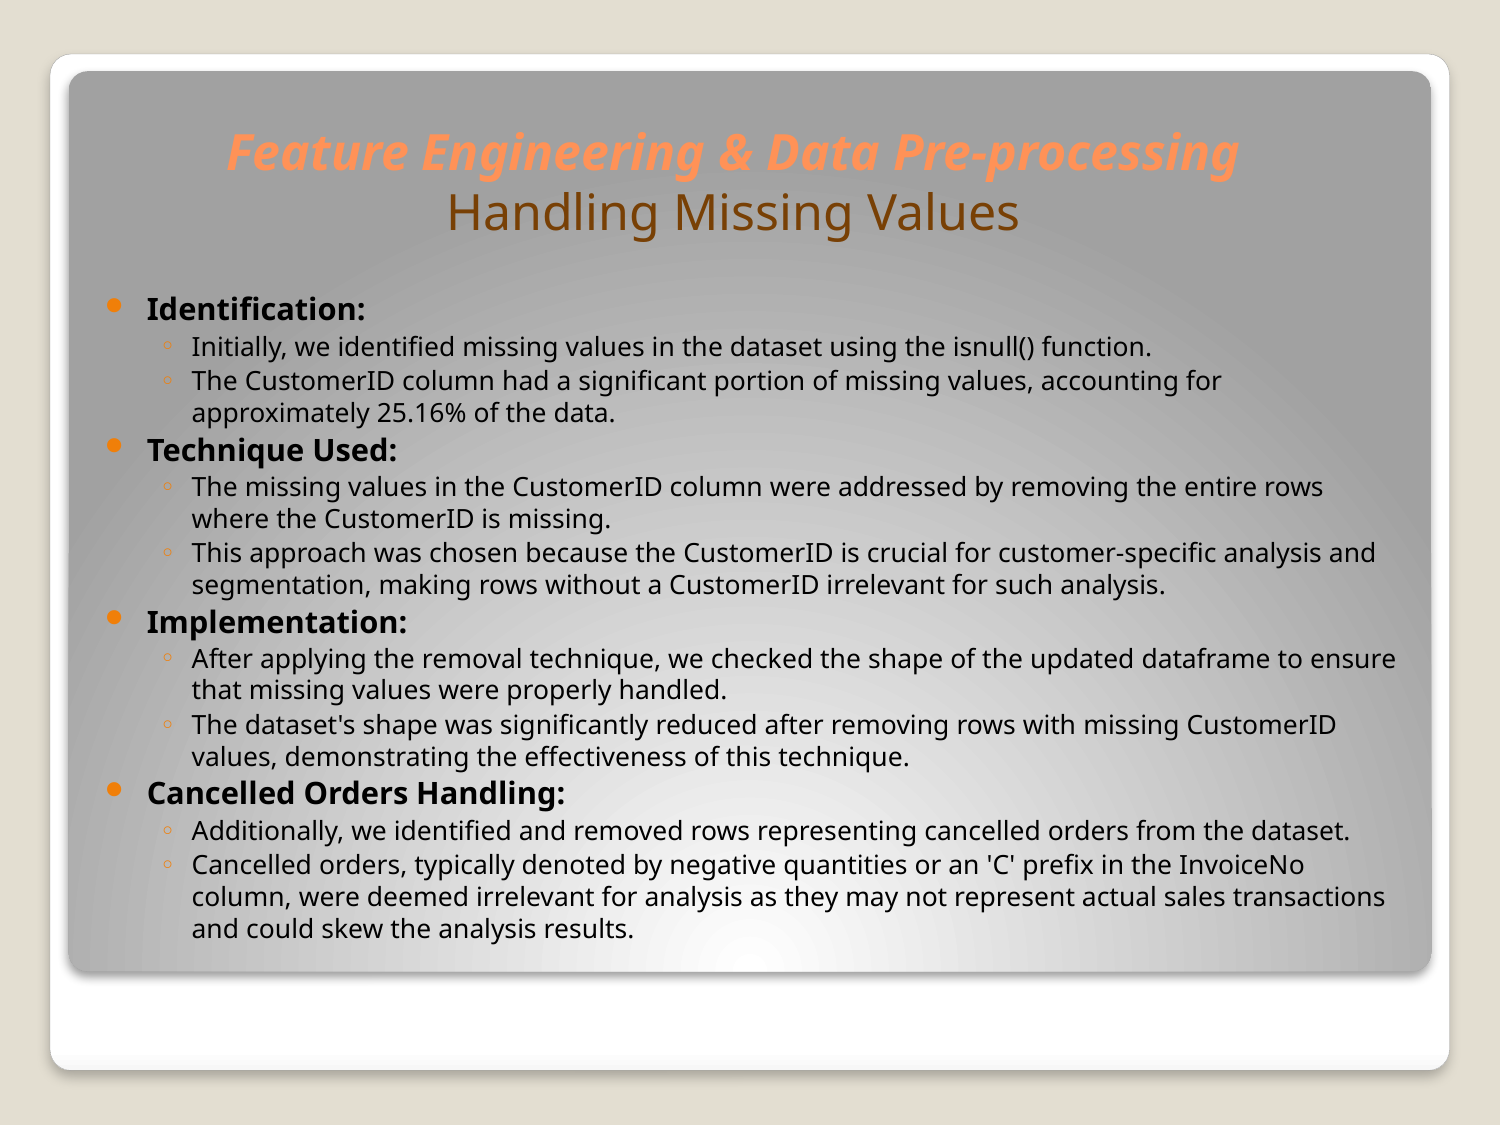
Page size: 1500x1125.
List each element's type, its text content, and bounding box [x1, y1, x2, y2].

list Identification: Initially, we identified missing values in the dataset using the isnull() function. The CustomerID column had a significant portion of missing values, accounting for approximately 25.16% of the data. Technique Used: The missing values in the CustomerID column were addressed by removing the entire rows where the CustomerID is missing. This approach was chosen because the CustomerID is crucial for customer-specific analysis and segmentation, making rows without a CustomerID irrelevant for such analysis. Implementation: After applying the removal technique, we checked the shape of the updated dataframe to ensure that missing values were properly handled. The dataset's shape was significantly reduced after removing rows with missing CustomerID values, demonstrating the effectiveness of this technique. Cancelled Orders Handling: Additionally, we identified and removed rows representing cancelled orders from the dataset. Cancelled orders, typically denoted by negative quantities or an 'C' prefix in the InvoiceNo column, were deemed irrelevant for analysis as they may not represent actual sales transactions and could skew the analysis results. [75, 275, 1418, 962]
title Feature Engineering & Data Pre-processing Handling Missing Values [62, 75, 1405, 248]
